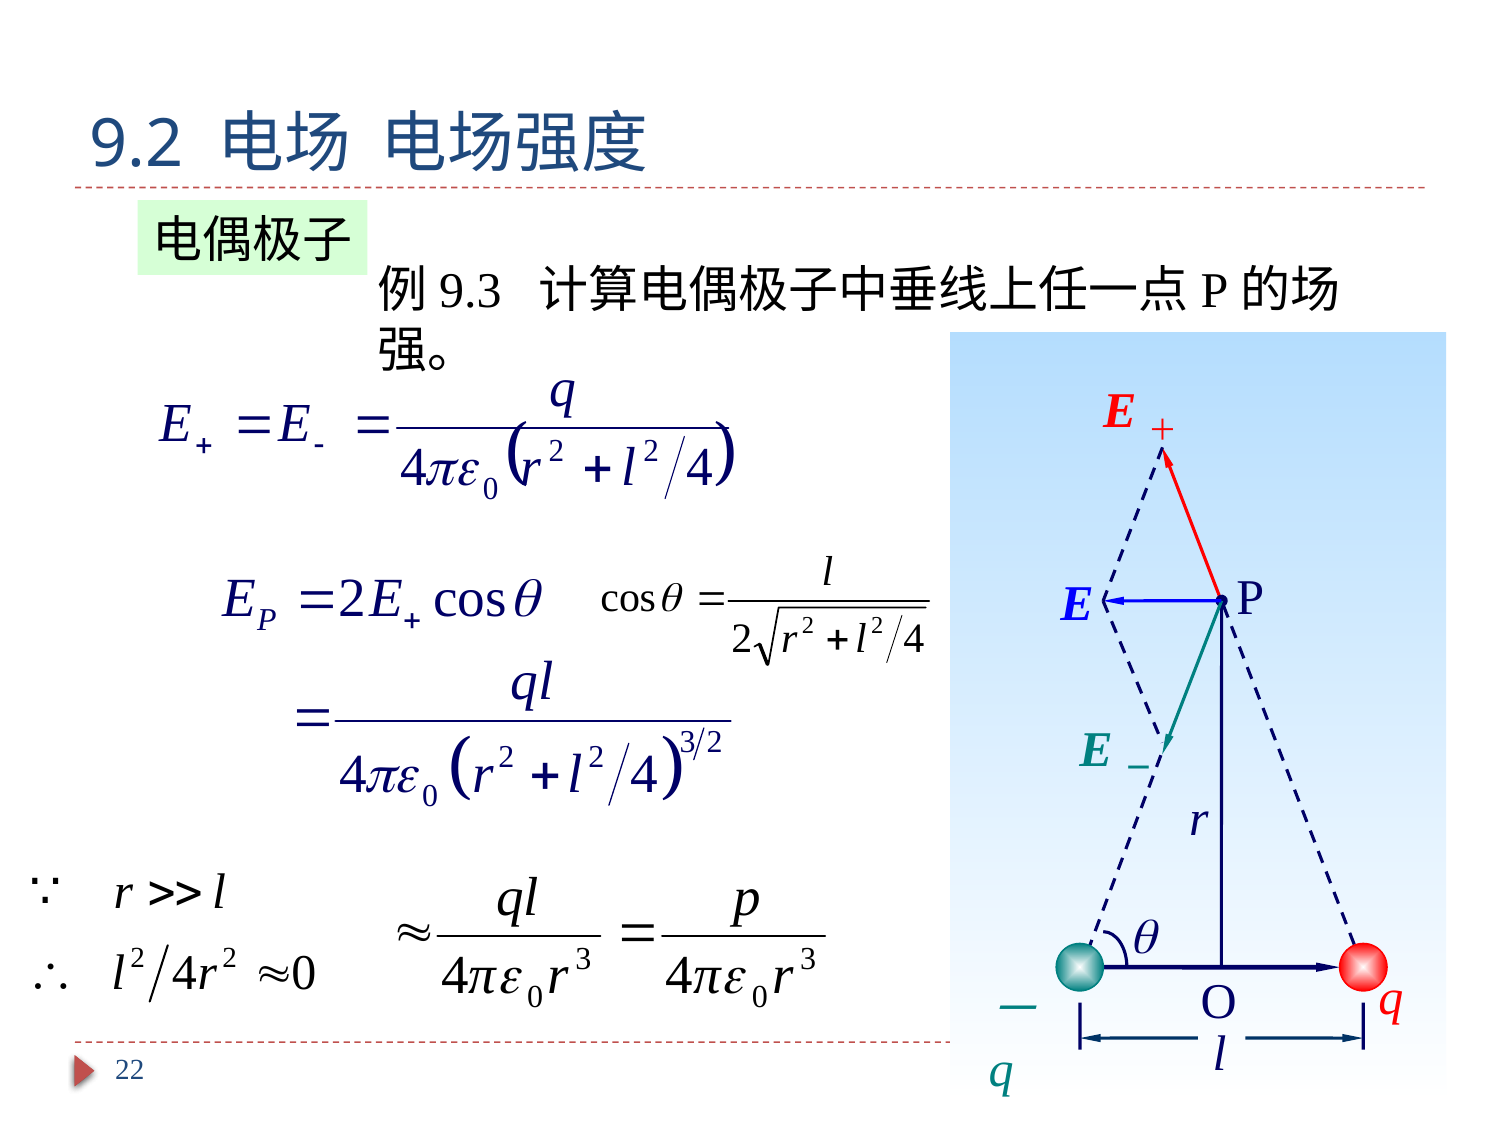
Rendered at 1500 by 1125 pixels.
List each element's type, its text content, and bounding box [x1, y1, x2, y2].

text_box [594, 545, 938, 675]
text_box 例9.3 计算电偶极子中垂线上任一点P的场强。 [362, 249, 1409, 385]
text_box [212, 562, 743, 830]
slide_number 22 [100, 1042, 426, 1103]
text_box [29, 862, 326, 1013]
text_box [949, 331, 1470, 1101]
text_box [383, 862, 838, 1019]
title 9.2 电场 电场强度 [75, 37, 1425, 188]
text_box 电偶极子 [137, 200, 368, 275]
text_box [149, 354, 738, 511]
